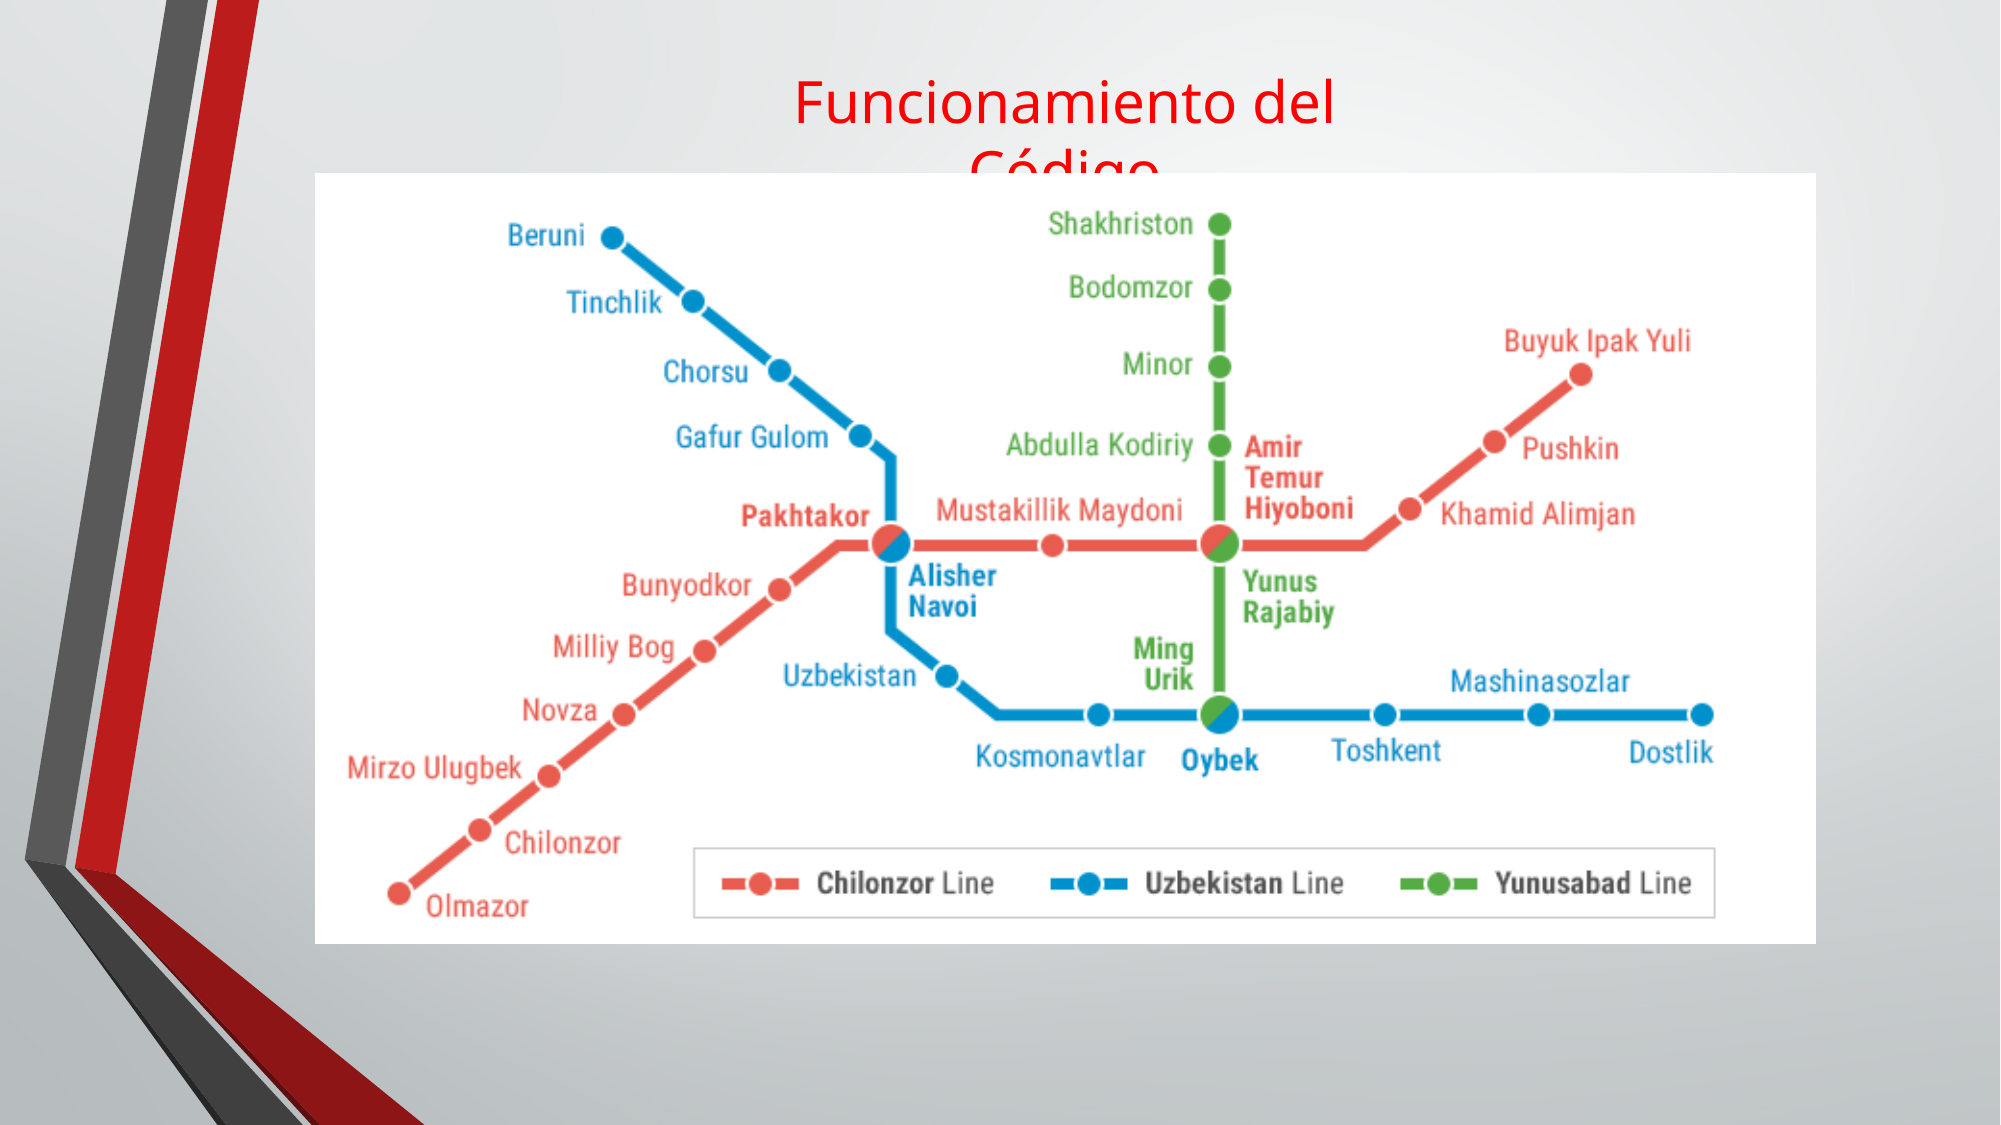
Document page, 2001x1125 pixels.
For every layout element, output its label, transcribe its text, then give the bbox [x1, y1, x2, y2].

picture [314, 173, 1816, 945]
text_box Funcionamiento del Código [686, 57, 1444, 173]
